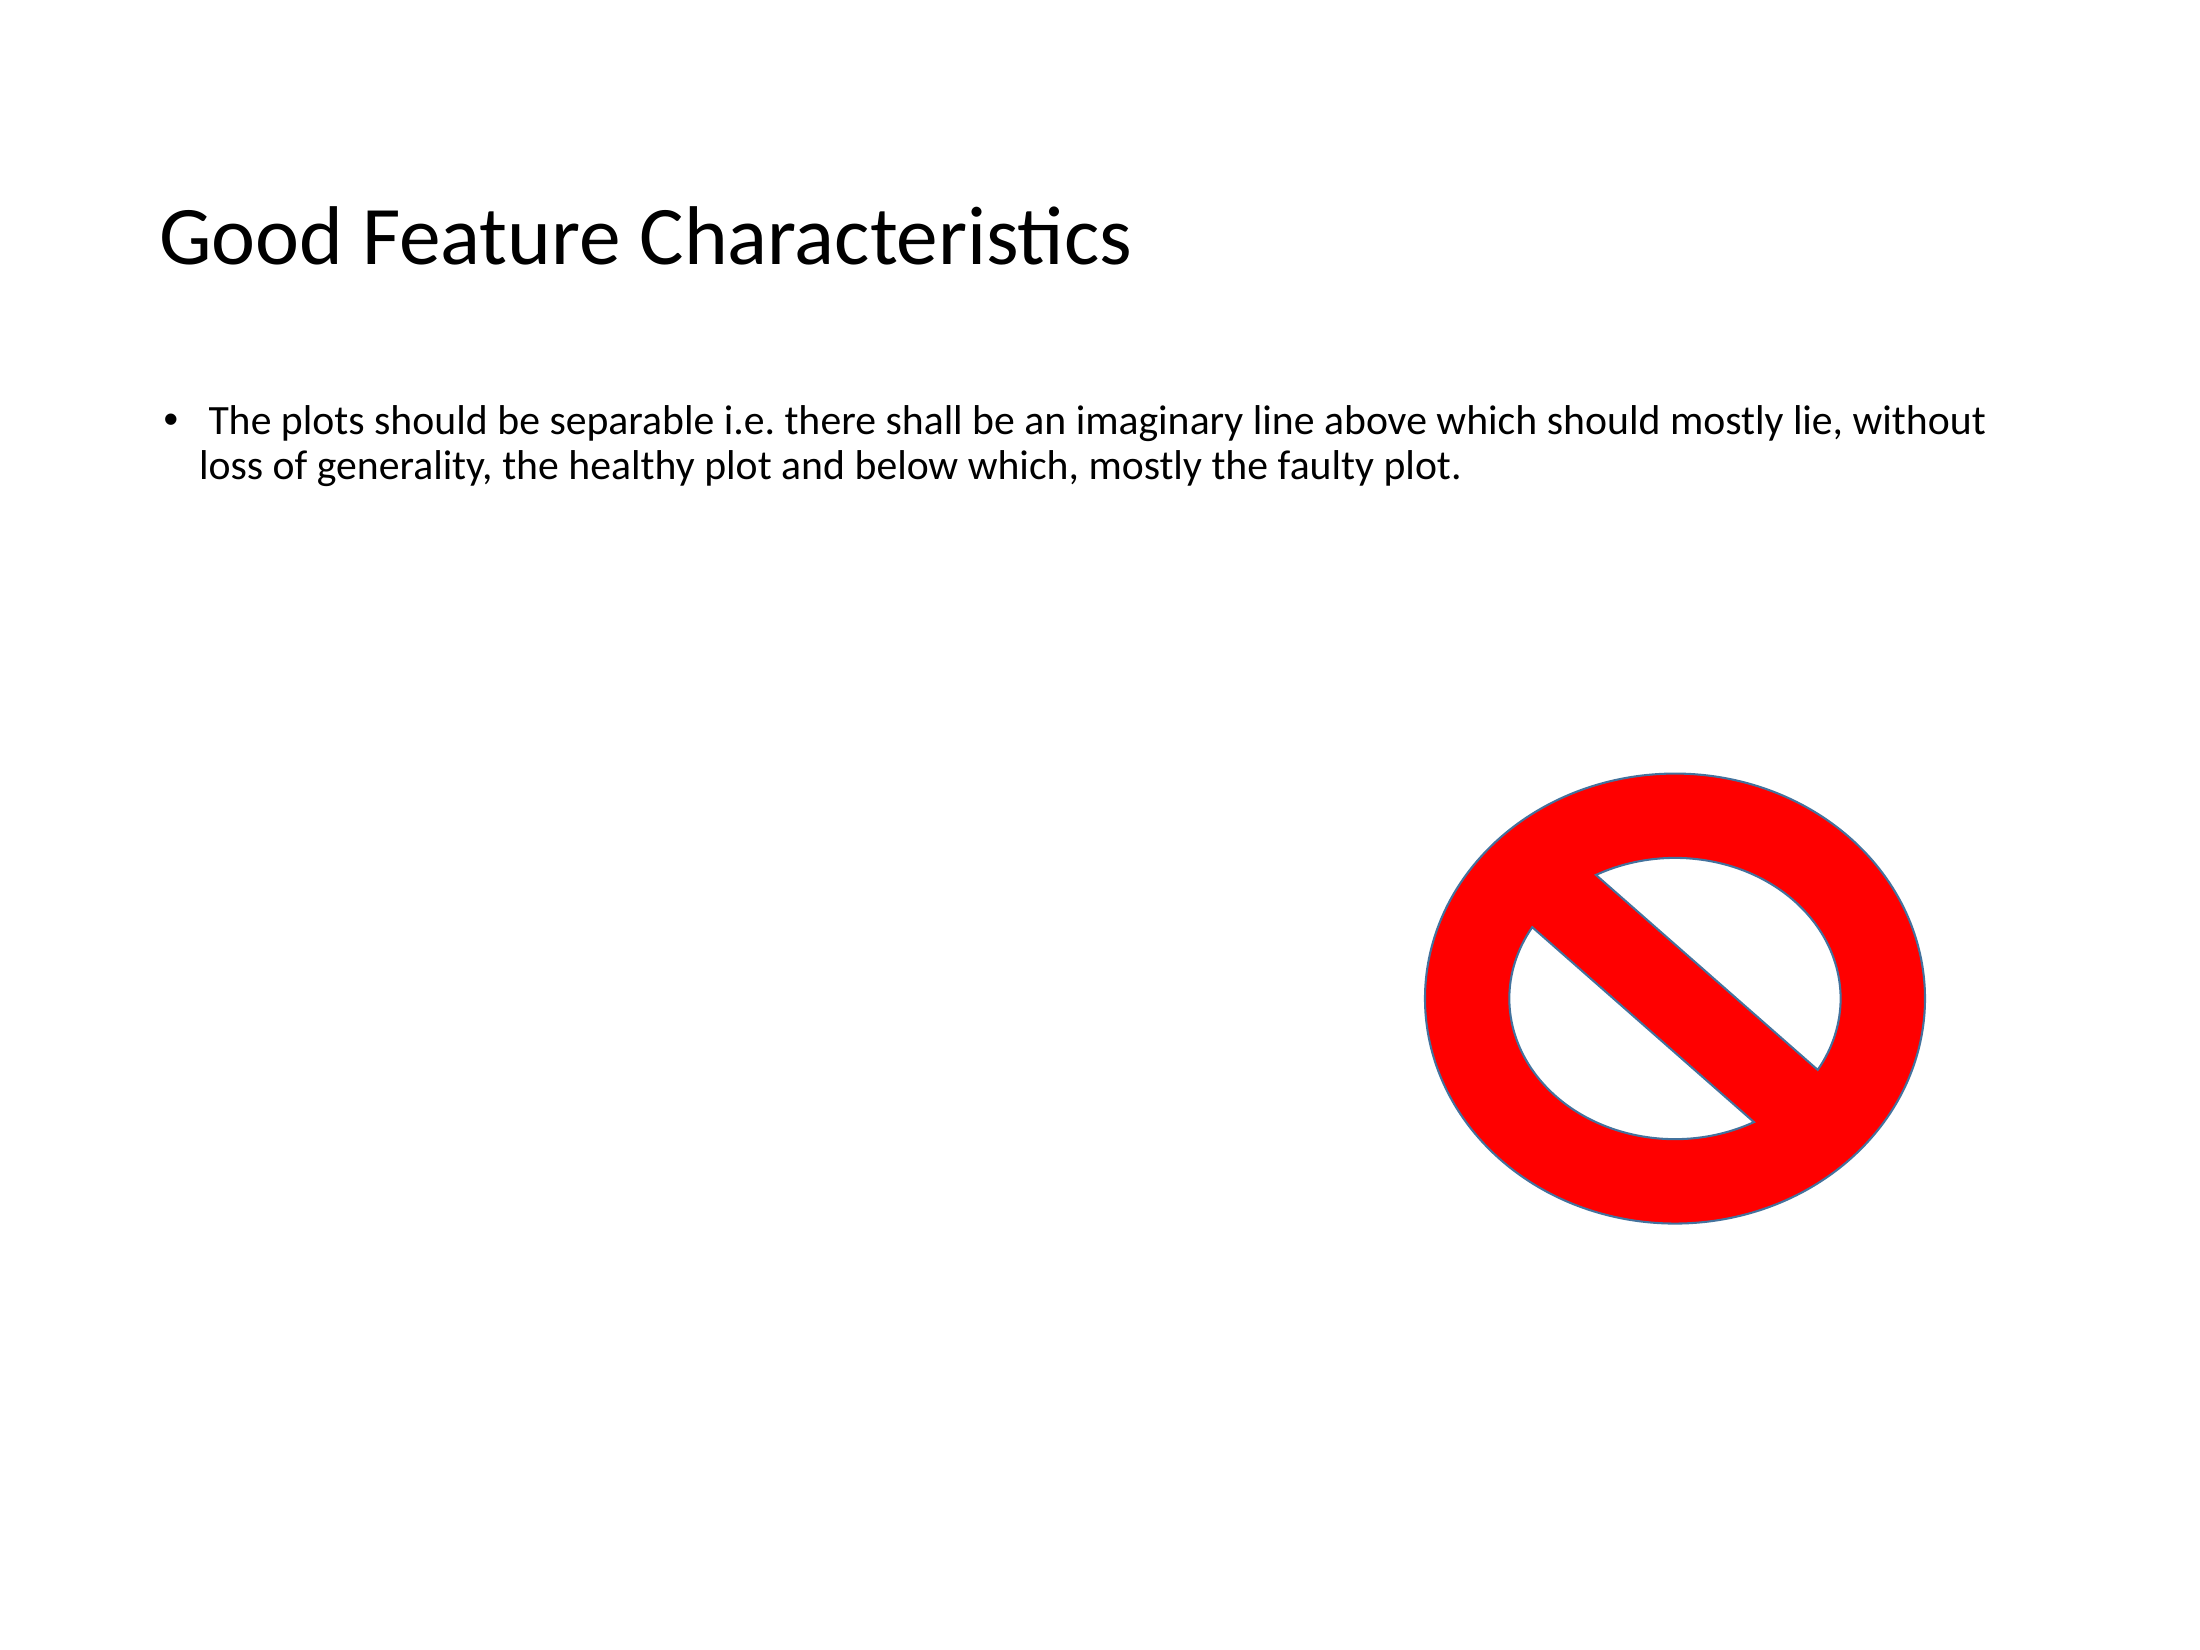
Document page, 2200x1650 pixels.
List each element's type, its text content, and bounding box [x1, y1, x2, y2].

title The plots should be separable i.e. there shall be an imaginary line above which should mostly lie, without loss of generality, the healthy plot and below which, mostly the faulty plot. [148, 284, 2047, 604]
text_box Good Feature Characteristics [144, 173, 1149, 289]
text_box [1423, 772, 1927, 1225]
